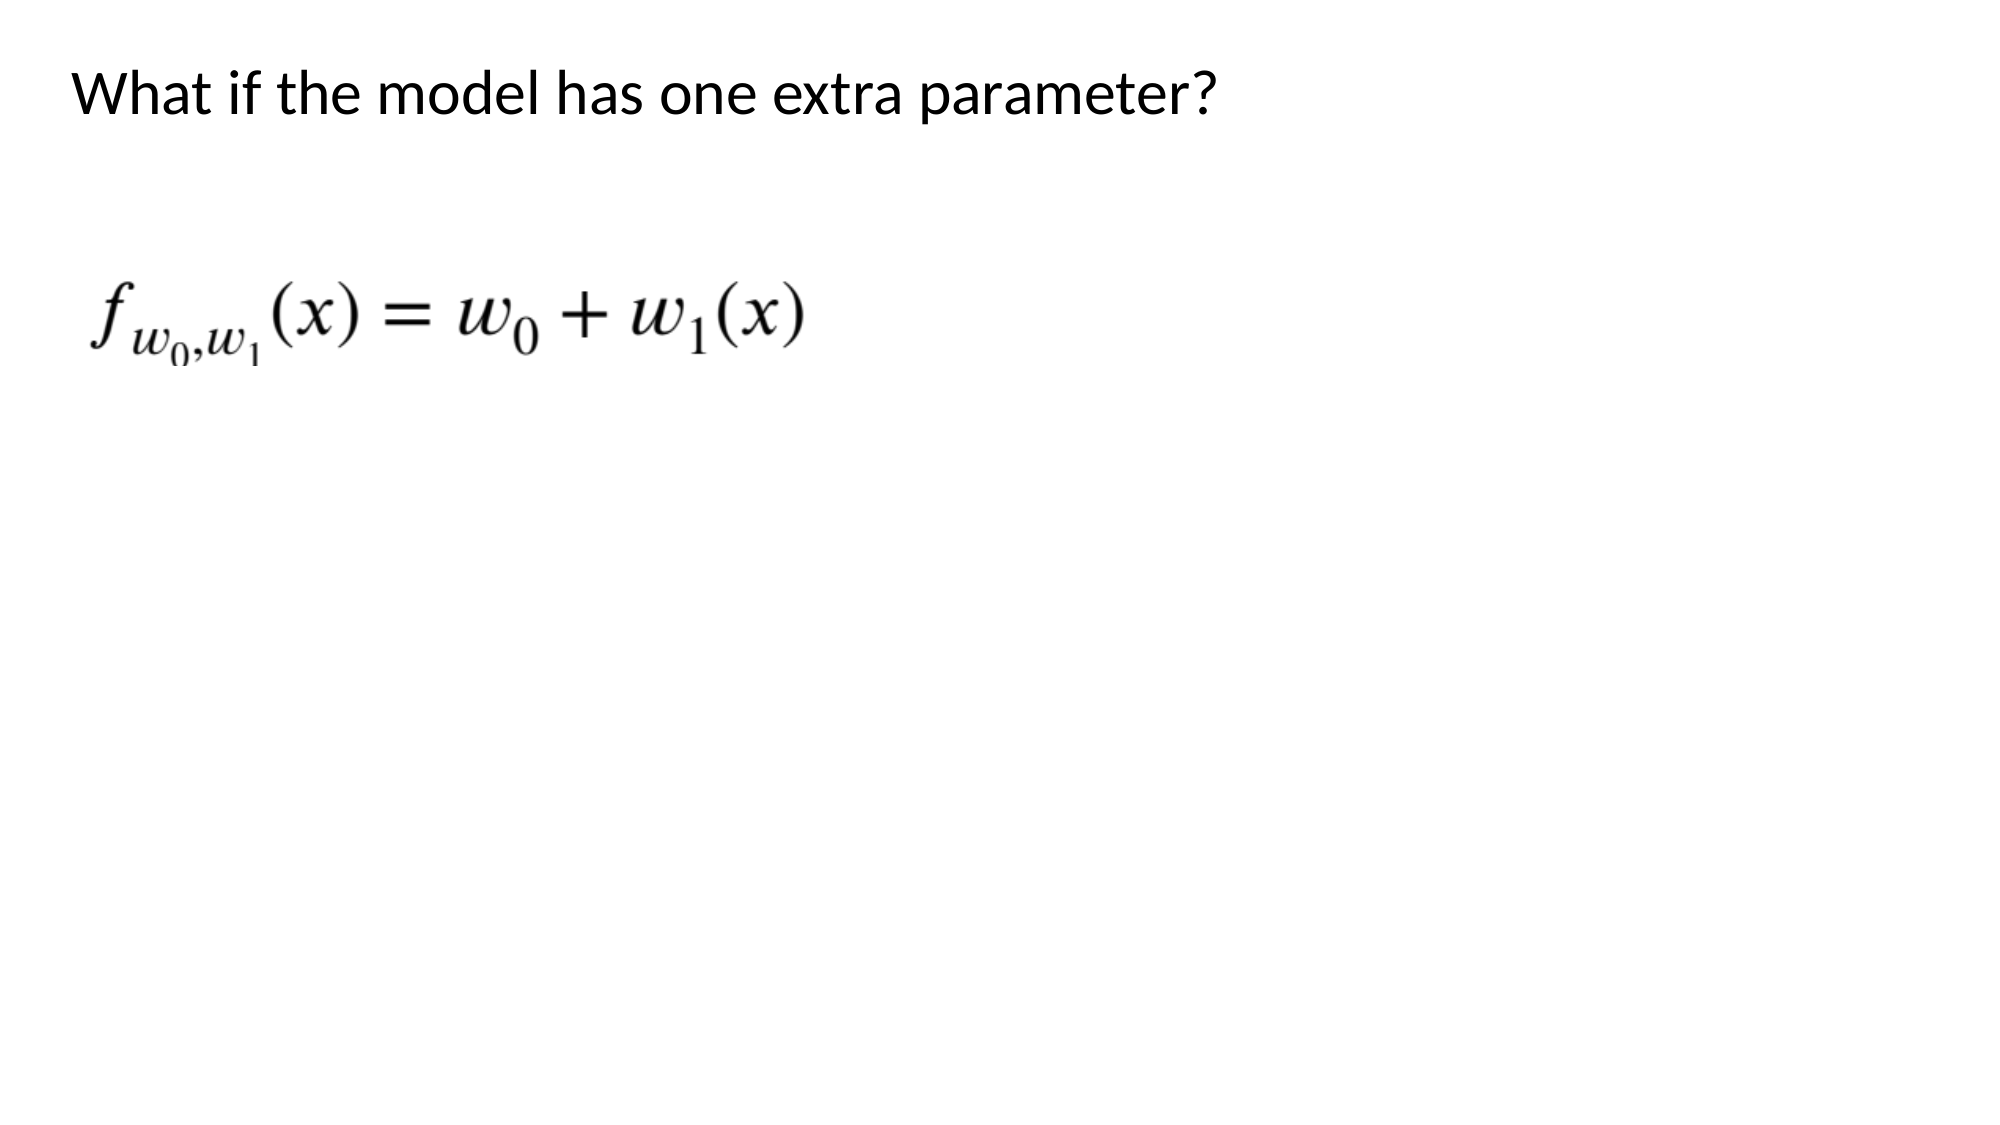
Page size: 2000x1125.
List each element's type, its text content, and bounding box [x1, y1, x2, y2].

picture [88, 267, 810, 366]
title What if the model has one extra parameter? [56, 52, 1931, 137]
